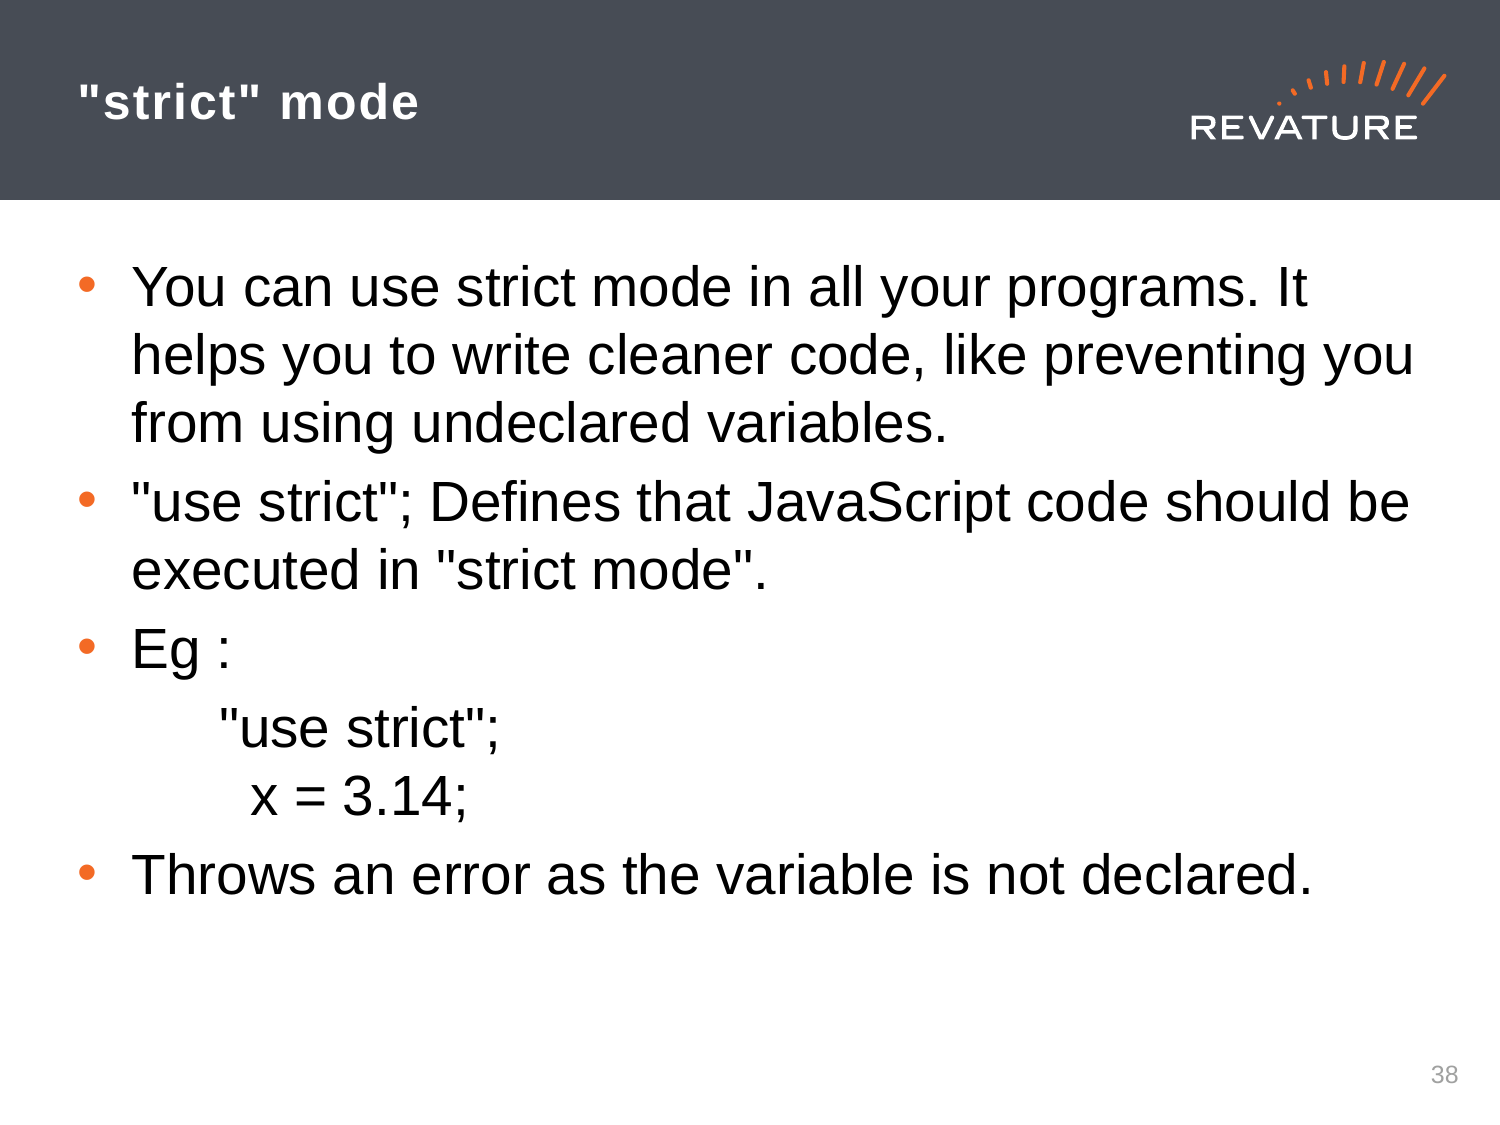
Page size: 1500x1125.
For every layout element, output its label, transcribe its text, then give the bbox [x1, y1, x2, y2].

slide_number 37 [1332, 1043, 1474, 1104]
list You can use strict mode in all your programs. It helps you to write cleaner code, like preventing you from using undeclared variables. "use strict"; Defines that JavaScript code should be executed in "strict mode". Eg : "use strict"; x = 3.14; Throws an error as the variable is not declared. [62, 243, 1438, 986]
title "strict" mode [62, 0, 1084, 200]
